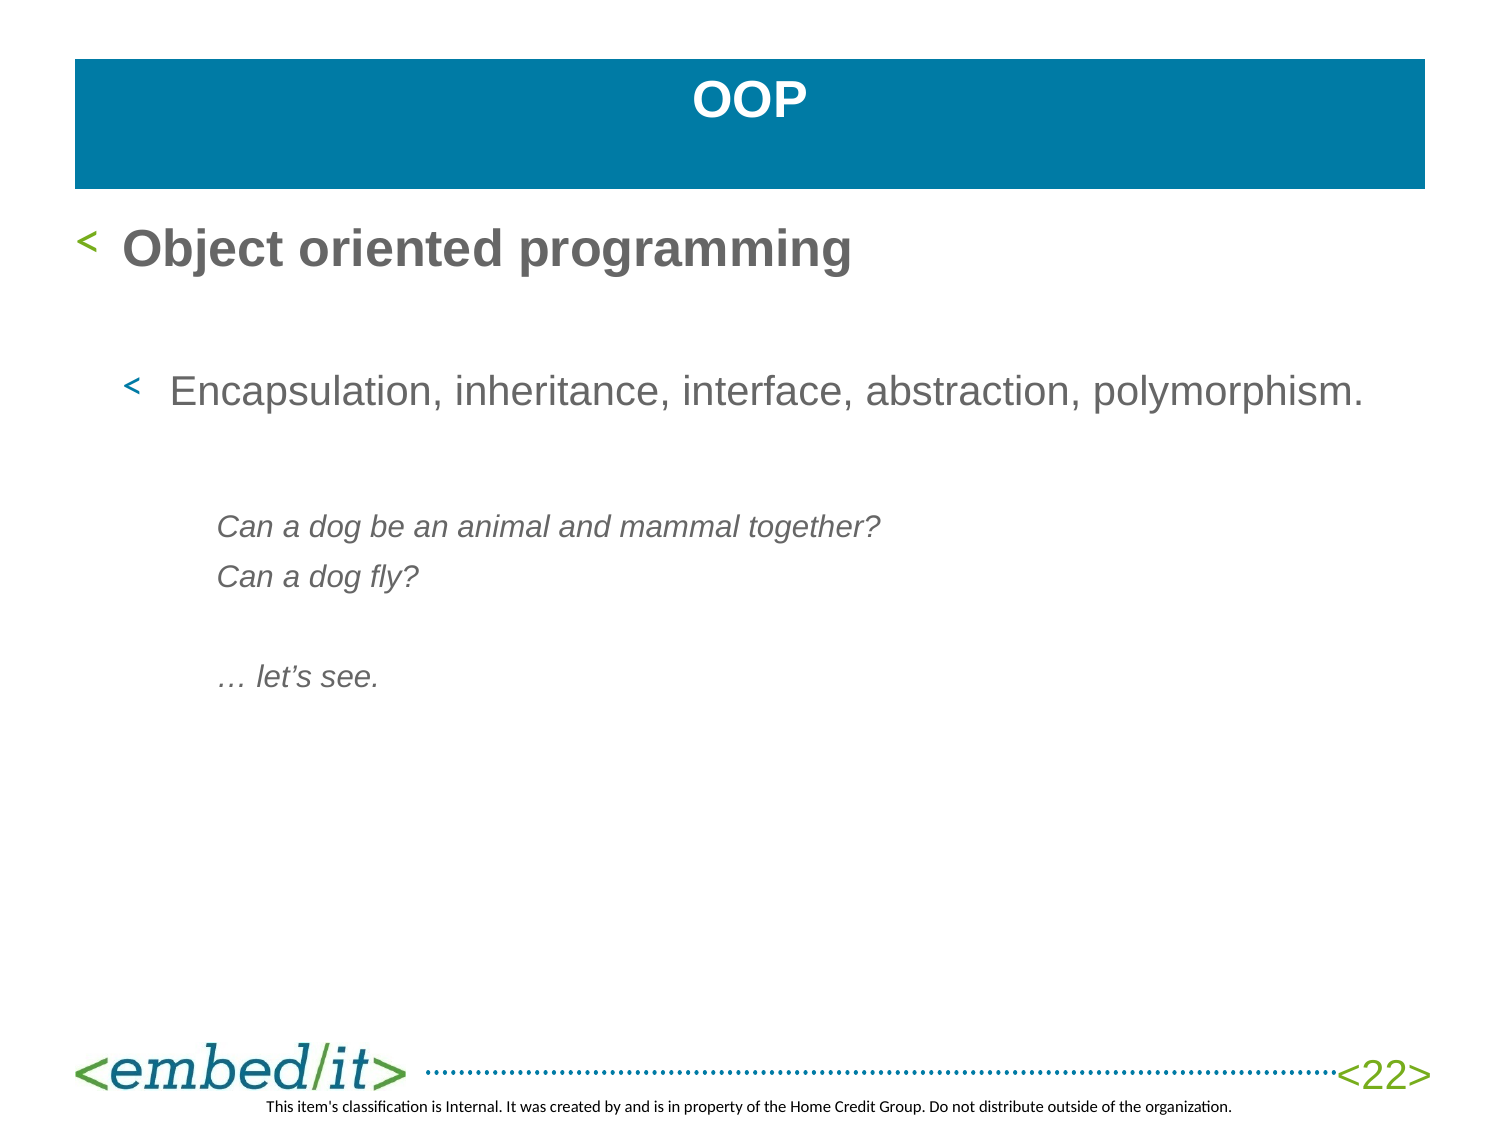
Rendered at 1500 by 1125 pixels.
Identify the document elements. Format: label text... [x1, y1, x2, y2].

slide_number <22> [1316, 1042, 1433, 1103]
picture [75, 1042, 406, 1091]
list Object oriented programming Encapsulation, inheritance, interface, abstraction, polymorphism. Can a dog be an animal and mammal together? Can a dog fly? … let’s see. [75, 206, 1425, 1016]
title OOP [75, 59, 1425, 189]
